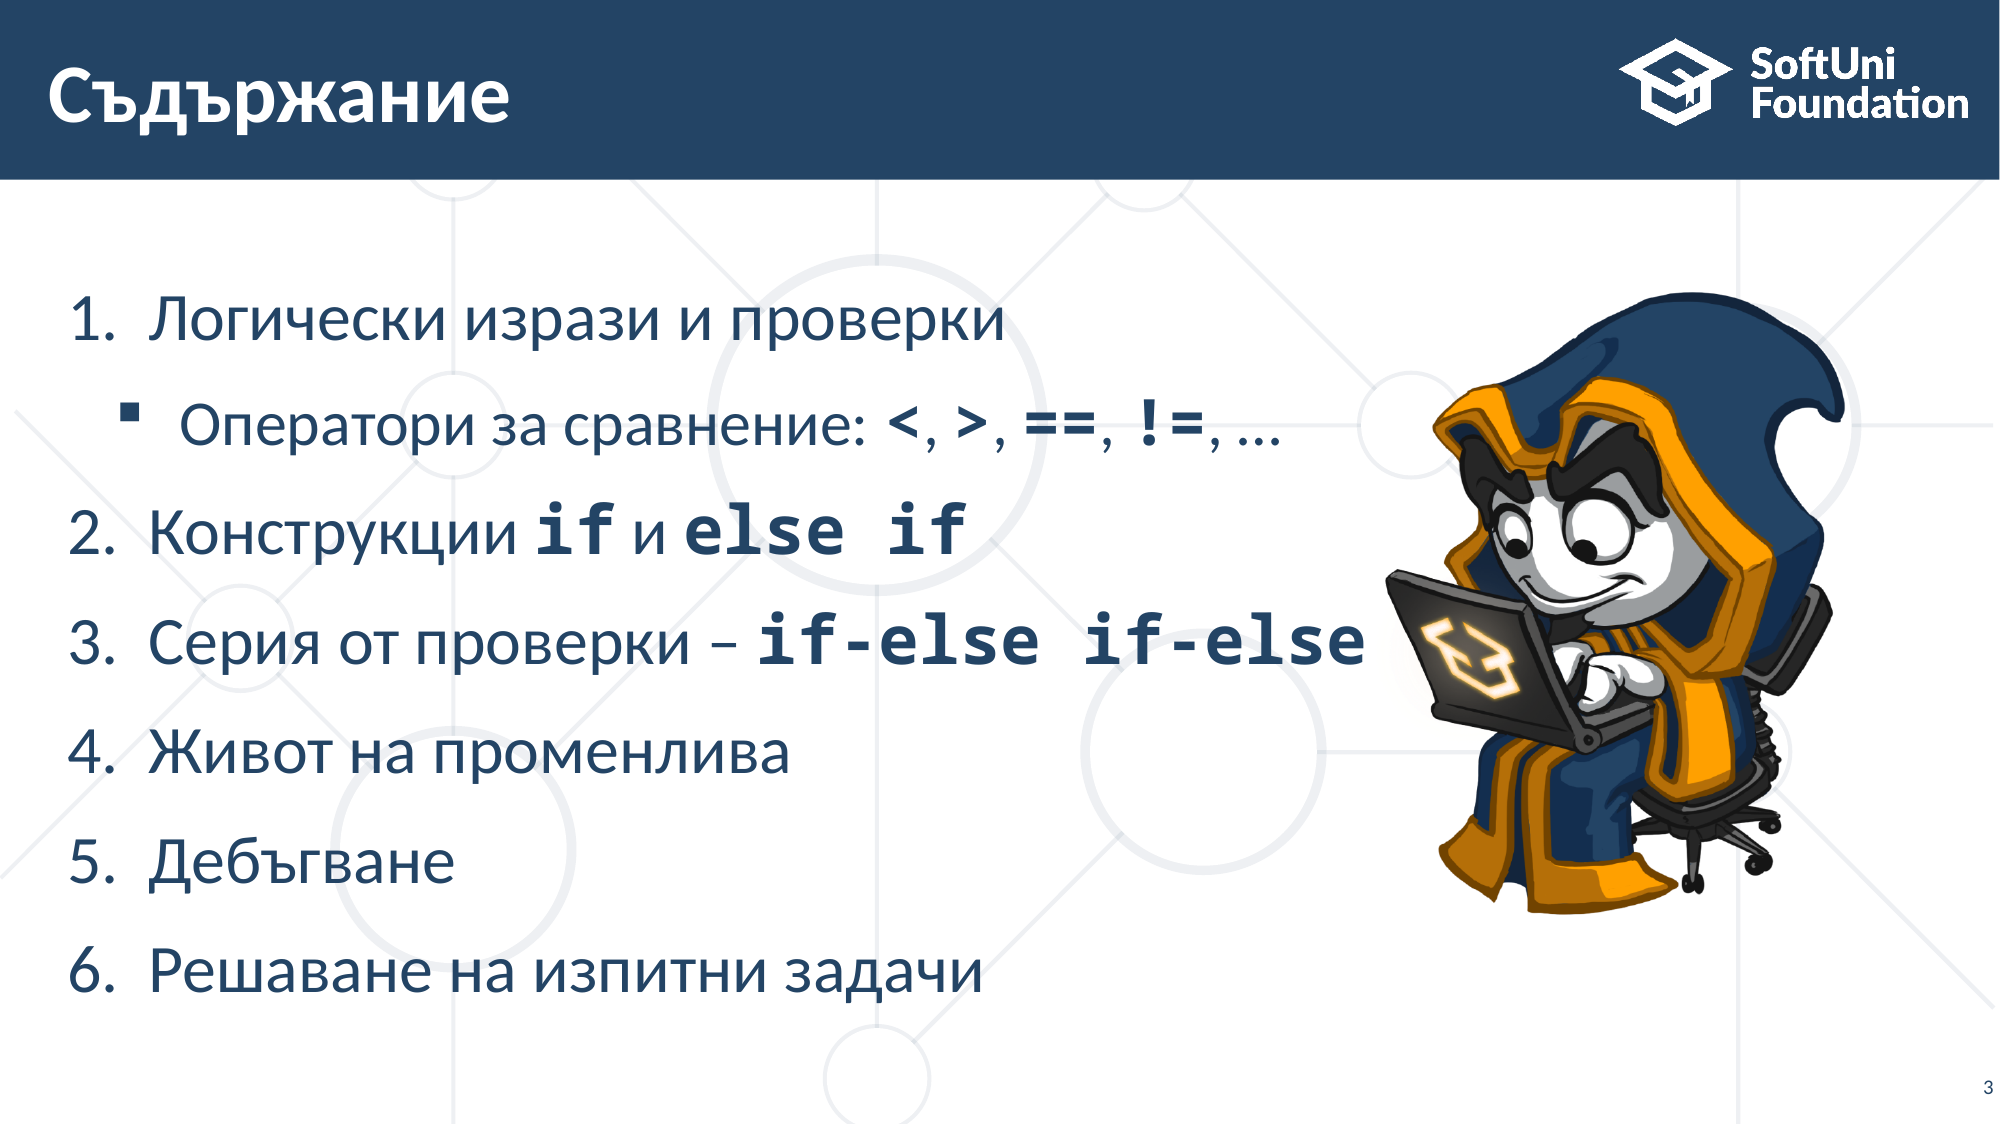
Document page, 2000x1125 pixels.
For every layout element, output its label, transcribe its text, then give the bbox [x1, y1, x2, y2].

list Логически изрази и проверки Оператори за сравнение: <, >, ==, !=, … Конструкции if и else if Серия от проверки – if-else if-else Живот на променлива Дебъгване Решаване на изпитни задачи [49, 262, 1392, 1050]
title Съдържание [31, 16, 1591, 162]
slide_number 3 [1929, 1070, 2000, 1103]
picture [1618, 38, 1968, 126]
picture [1297, 231, 1884, 951]
